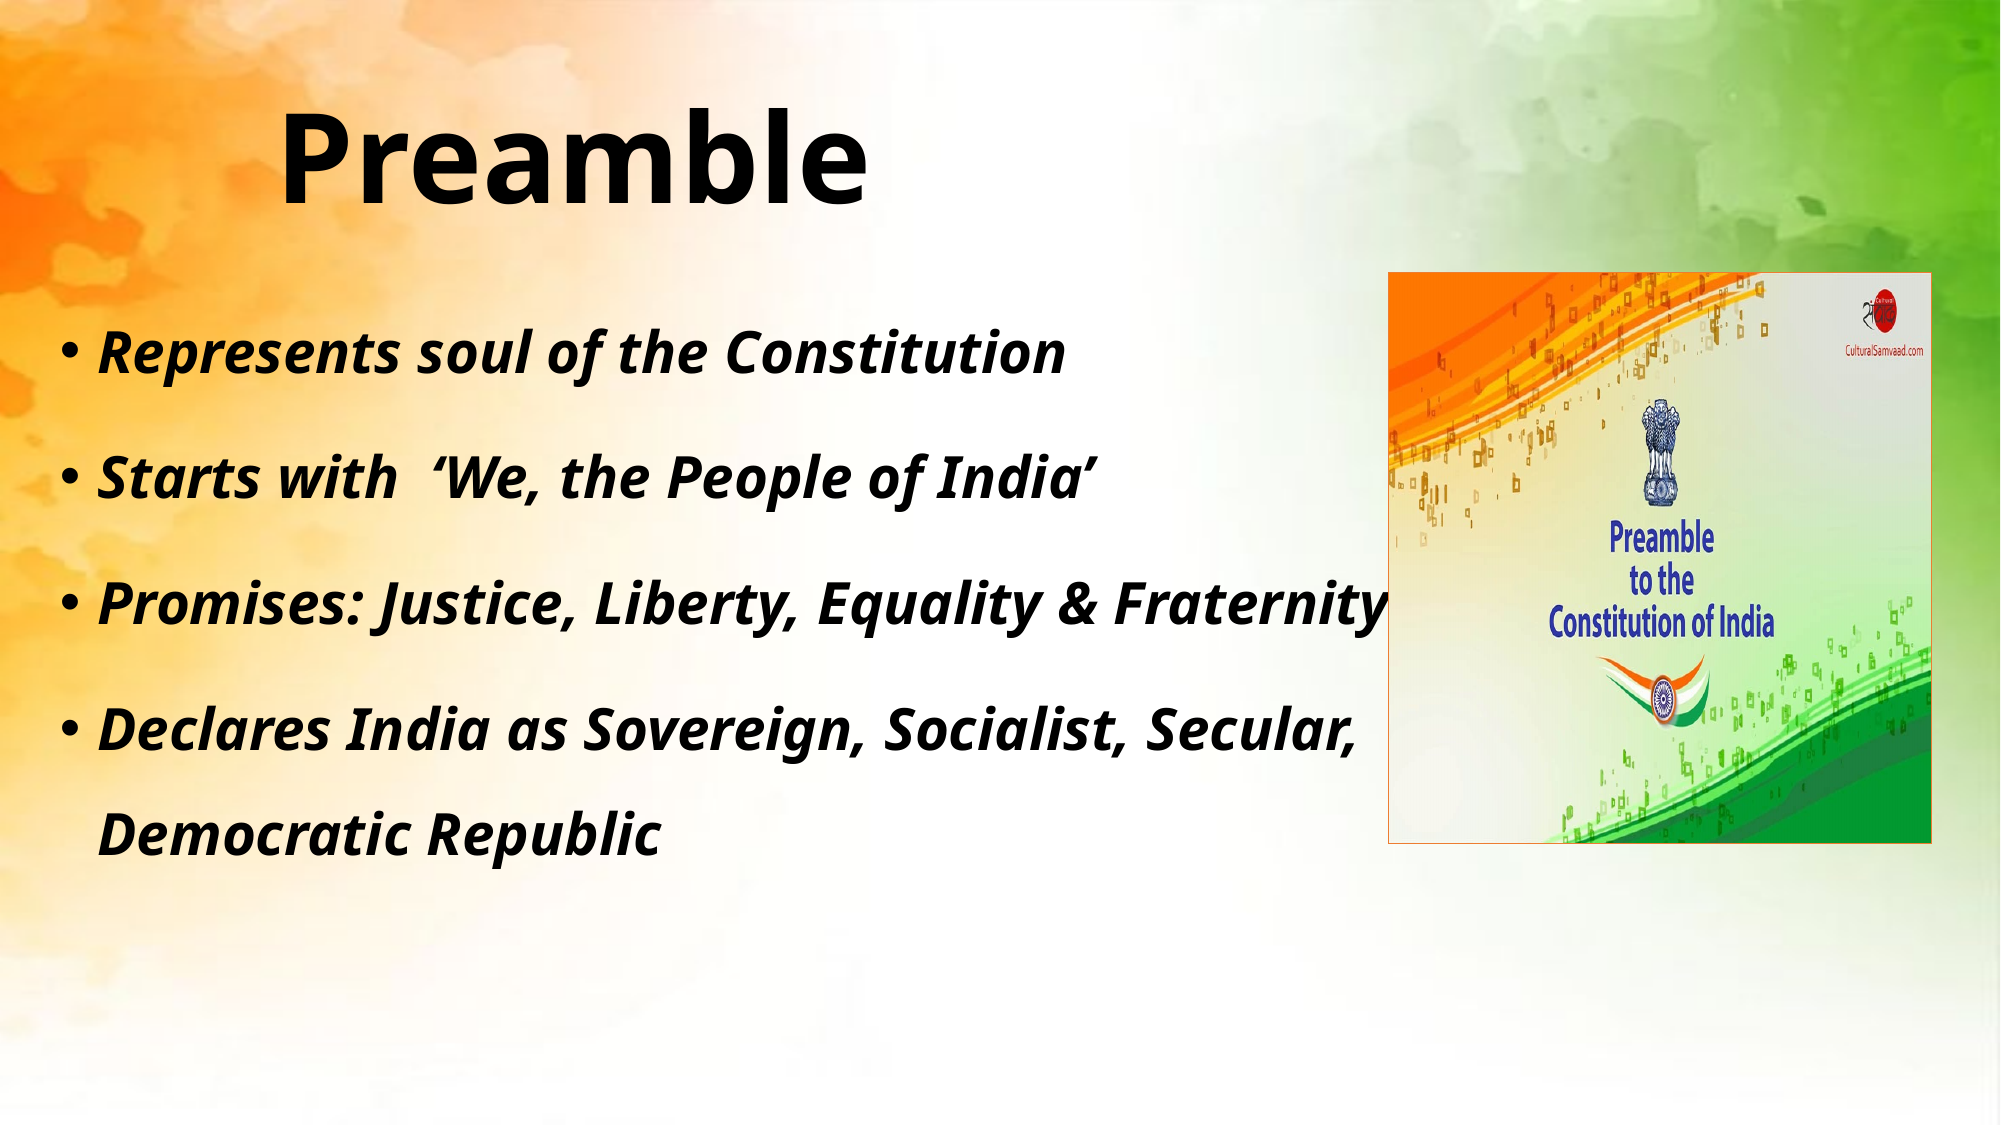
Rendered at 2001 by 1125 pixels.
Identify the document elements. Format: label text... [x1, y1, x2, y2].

list Represents soul of the Constitution Starts with ‘We, the People of India’ Promises: Justice, Liberty, Equality & Fraternity Declares India as Sovereign, Socialist, Secular, Democratic Republic [44, 272, 1770, 986]
title Preamble [163, 54, 1889, 272]
picture [0, 0, 2001, 1125]
